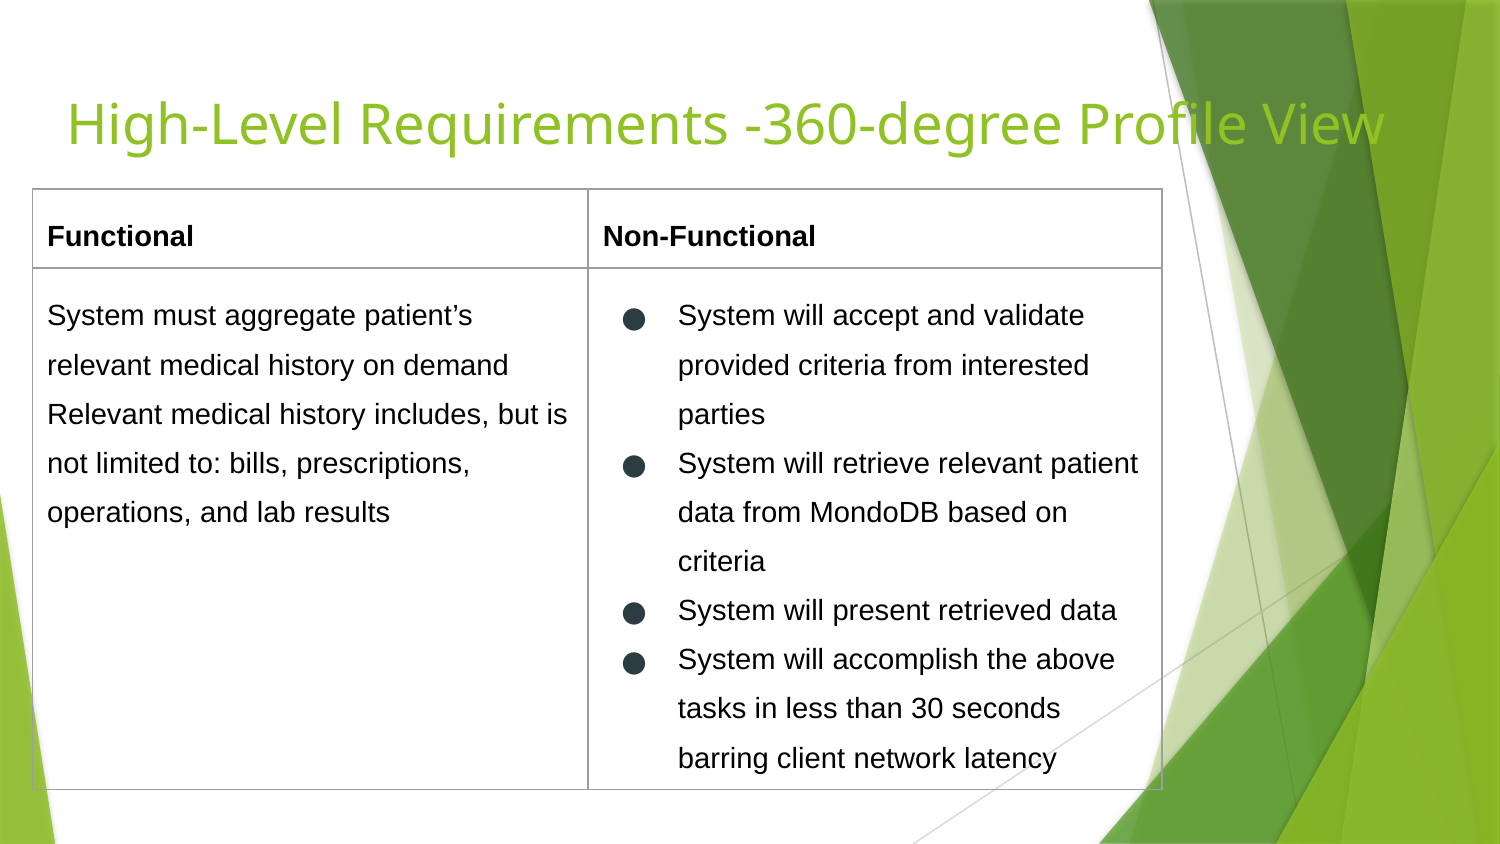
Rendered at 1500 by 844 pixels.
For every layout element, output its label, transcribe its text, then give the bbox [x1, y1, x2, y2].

title High-Level Requirements -360-degree Profile View [51, 72, 1449, 189]
table_cell System must aggregate patient’s relevant medical history on demand Relevant medical history includes, but is not limited to: bills, prescriptions, operations, and lab results [33, 269, 587, 789]
table_header Functional [33, 190, 587, 267]
table_header Non-Functional [589, 190, 1161, 267]
list [1163, 207, 1449, 750]
table_cell System will accept and validate provided criteria from interested parties System will retrieve relevant patient data from MondoDB based on criteria System will present retrieved data System will accomplish the above tasks in less than 30 seconds barring client network latency [589, 269, 1161, 789]
